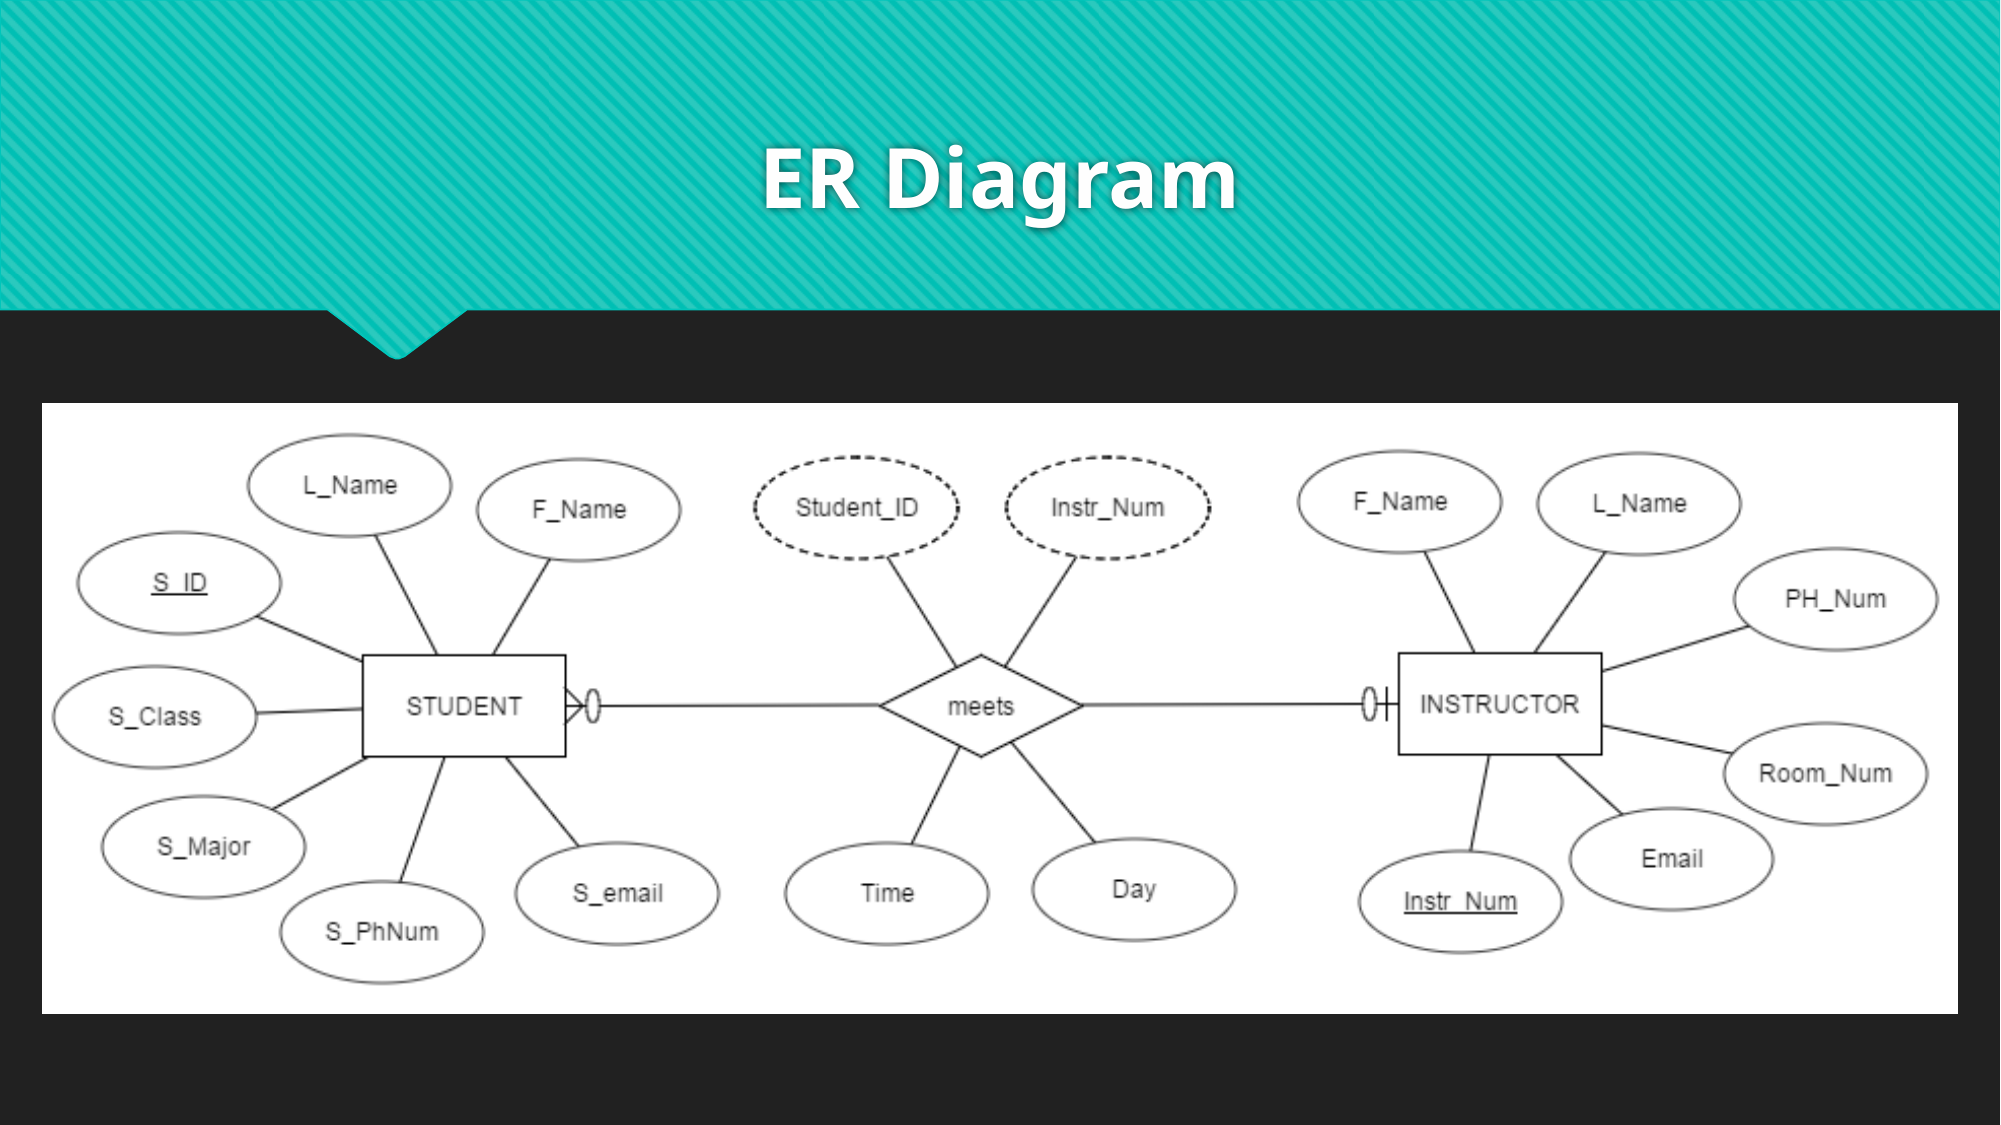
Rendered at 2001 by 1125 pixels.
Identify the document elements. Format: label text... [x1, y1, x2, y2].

title ER Diagram [132, 73, 1868, 233]
picture [41, 403, 1959, 1015]
